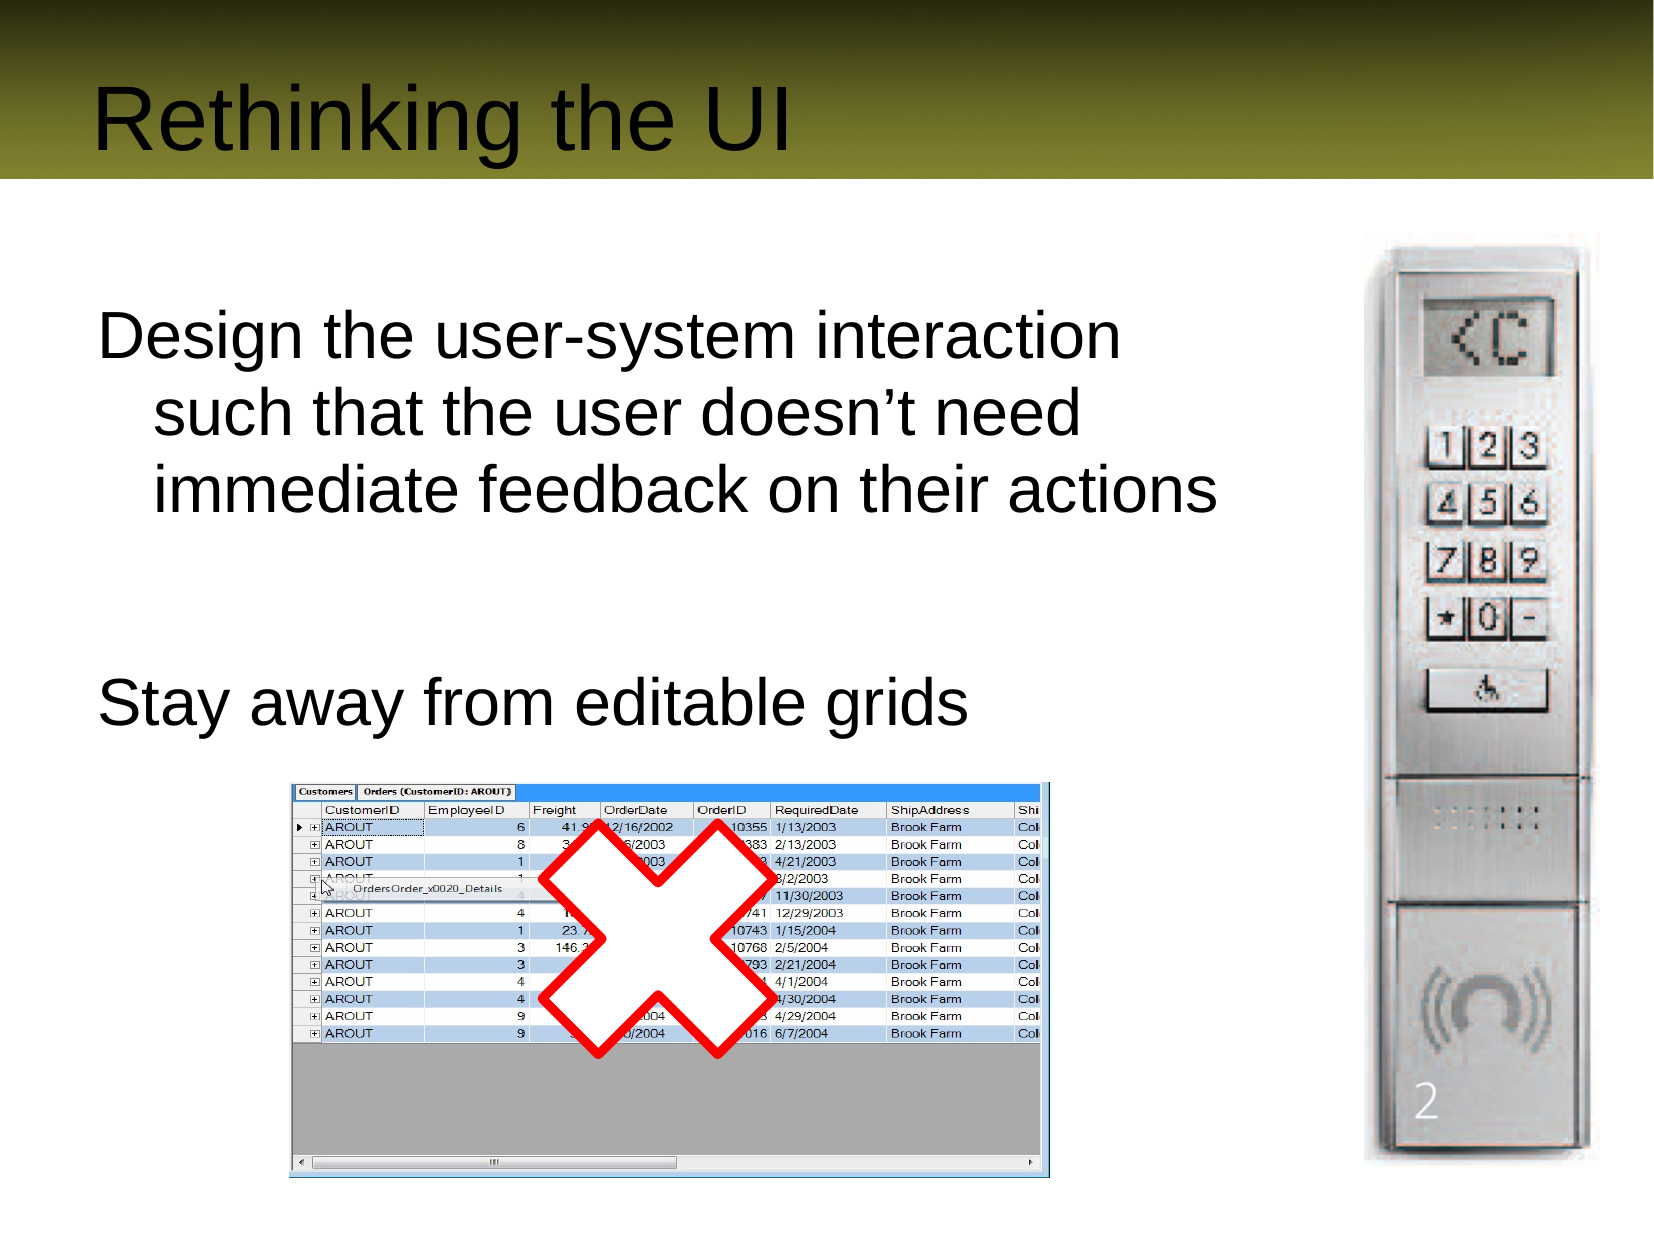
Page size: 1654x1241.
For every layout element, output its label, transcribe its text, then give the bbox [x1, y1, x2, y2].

picture [289, 782, 1052, 1178]
list Design the user-system interaction such that the user doesn’t need immediate feedback on their actions Stay away from editable grids [82, 290, 1252, 1109]
picture [1364, 232, 1600, 1168]
title Rethinking the UI [76, 59, 1654, 178]
picture [0, 0, 1654, 179]
